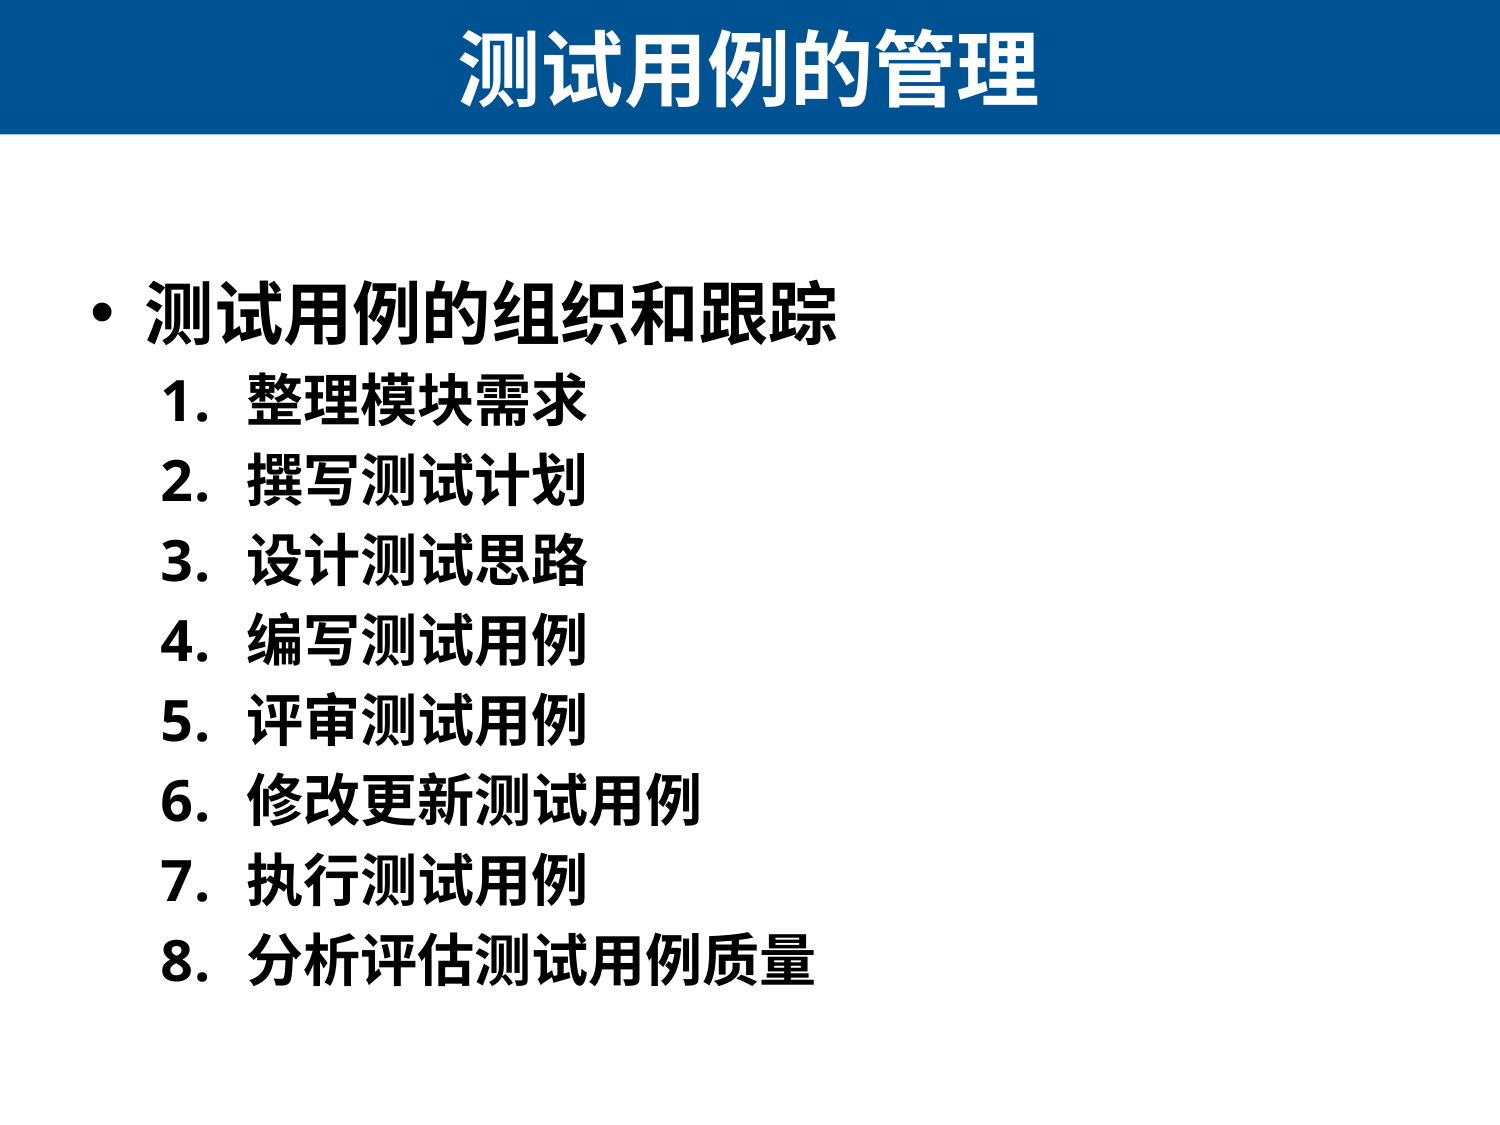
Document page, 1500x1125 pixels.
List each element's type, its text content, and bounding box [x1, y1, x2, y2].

title 测试用例的管理 [0, 0, 1500, 135]
list 测试用例的组织和跟踪 整理模块需求 撰写测试计划 设计测试思路 编写测试用例 评审测试用例 修改更新测试用例 执行测试用例 分析评估测试用例质量 [75, 262, 1425, 1005]
